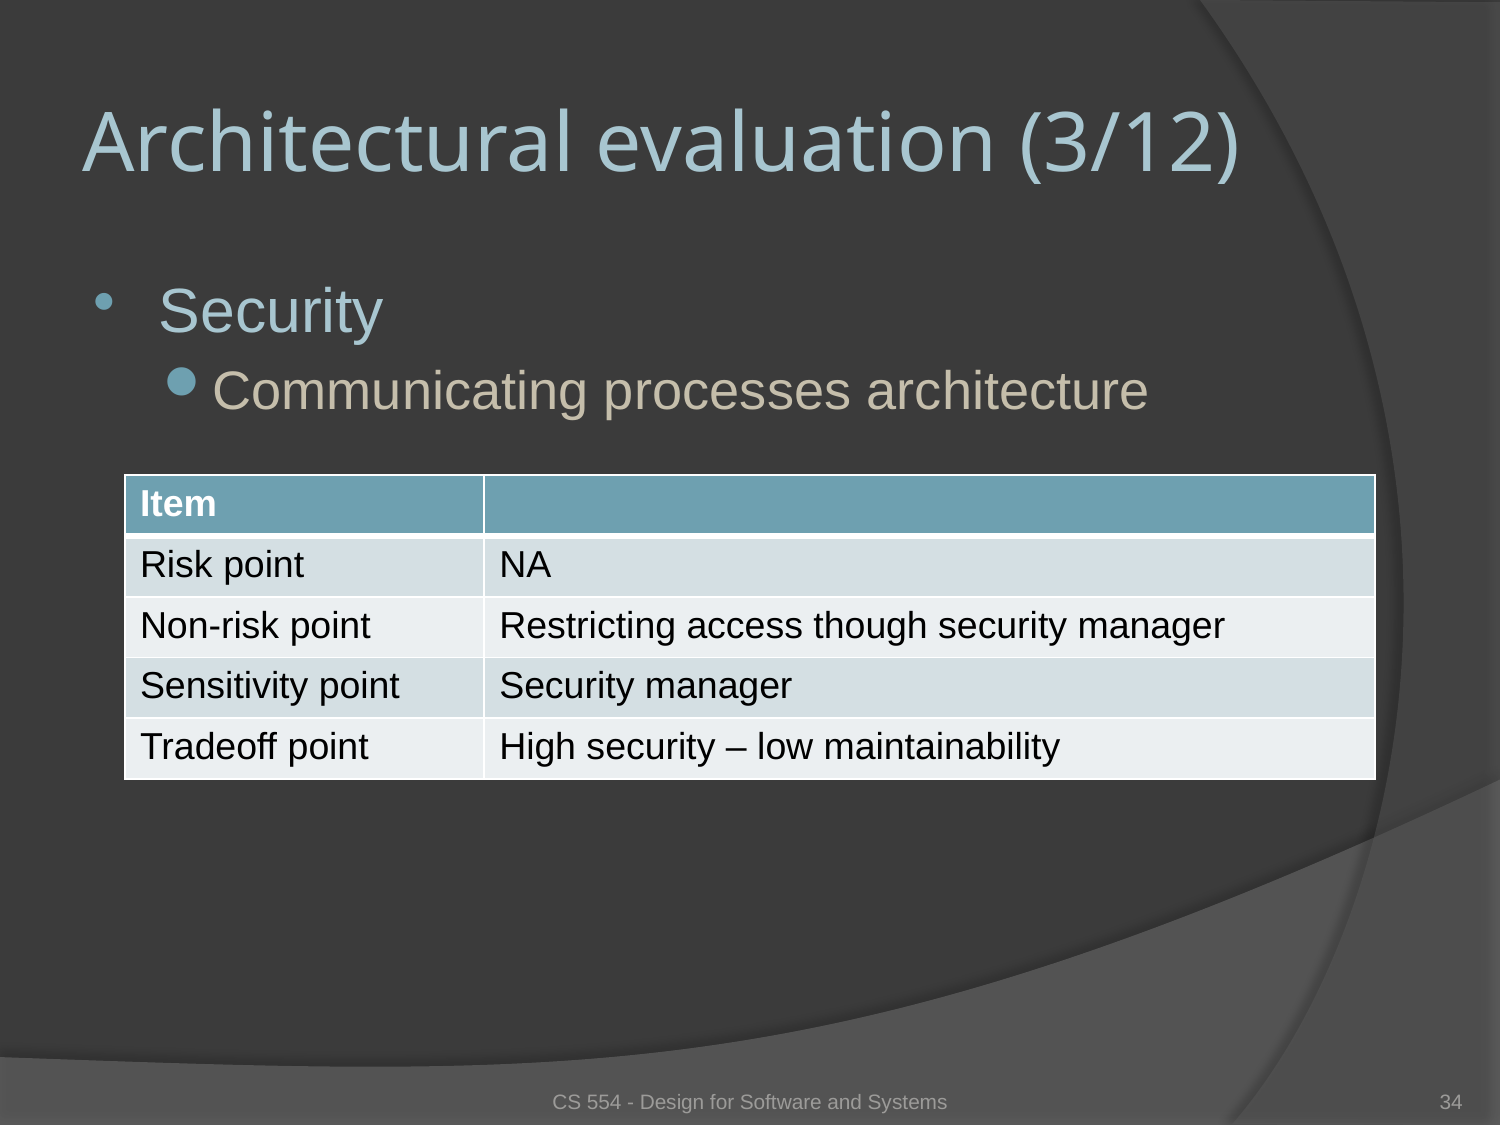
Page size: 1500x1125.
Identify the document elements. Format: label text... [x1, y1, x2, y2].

footer CS 554 - Design for Software and Systems [512, 1053, 988, 1114]
table_cell Non-risk point [126, 598, 483, 657]
table_cell High security – low maintainability [485, 719, 1374, 778]
title Architectural evaluation (3/12) [75, 45, 1300, 233]
table_cell NA [485, 539, 1374, 596]
table_cell Tradeoff point [126, 719, 483, 778]
table_cell Security manager [485, 658, 1374, 717]
table_cell Risk point [126, 539, 483, 596]
table_header Item [126, 476, 483, 533]
table_cell Restricting access though security manager [485, 598, 1374, 657]
list Security Communicating processes architecture [75, 262, 1300, 1005]
slide_number 34 [1337, 1053, 1463, 1114]
table_header [485, 476, 1374, 533]
table_cell Sensitivity point [126, 658, 483, 717]
